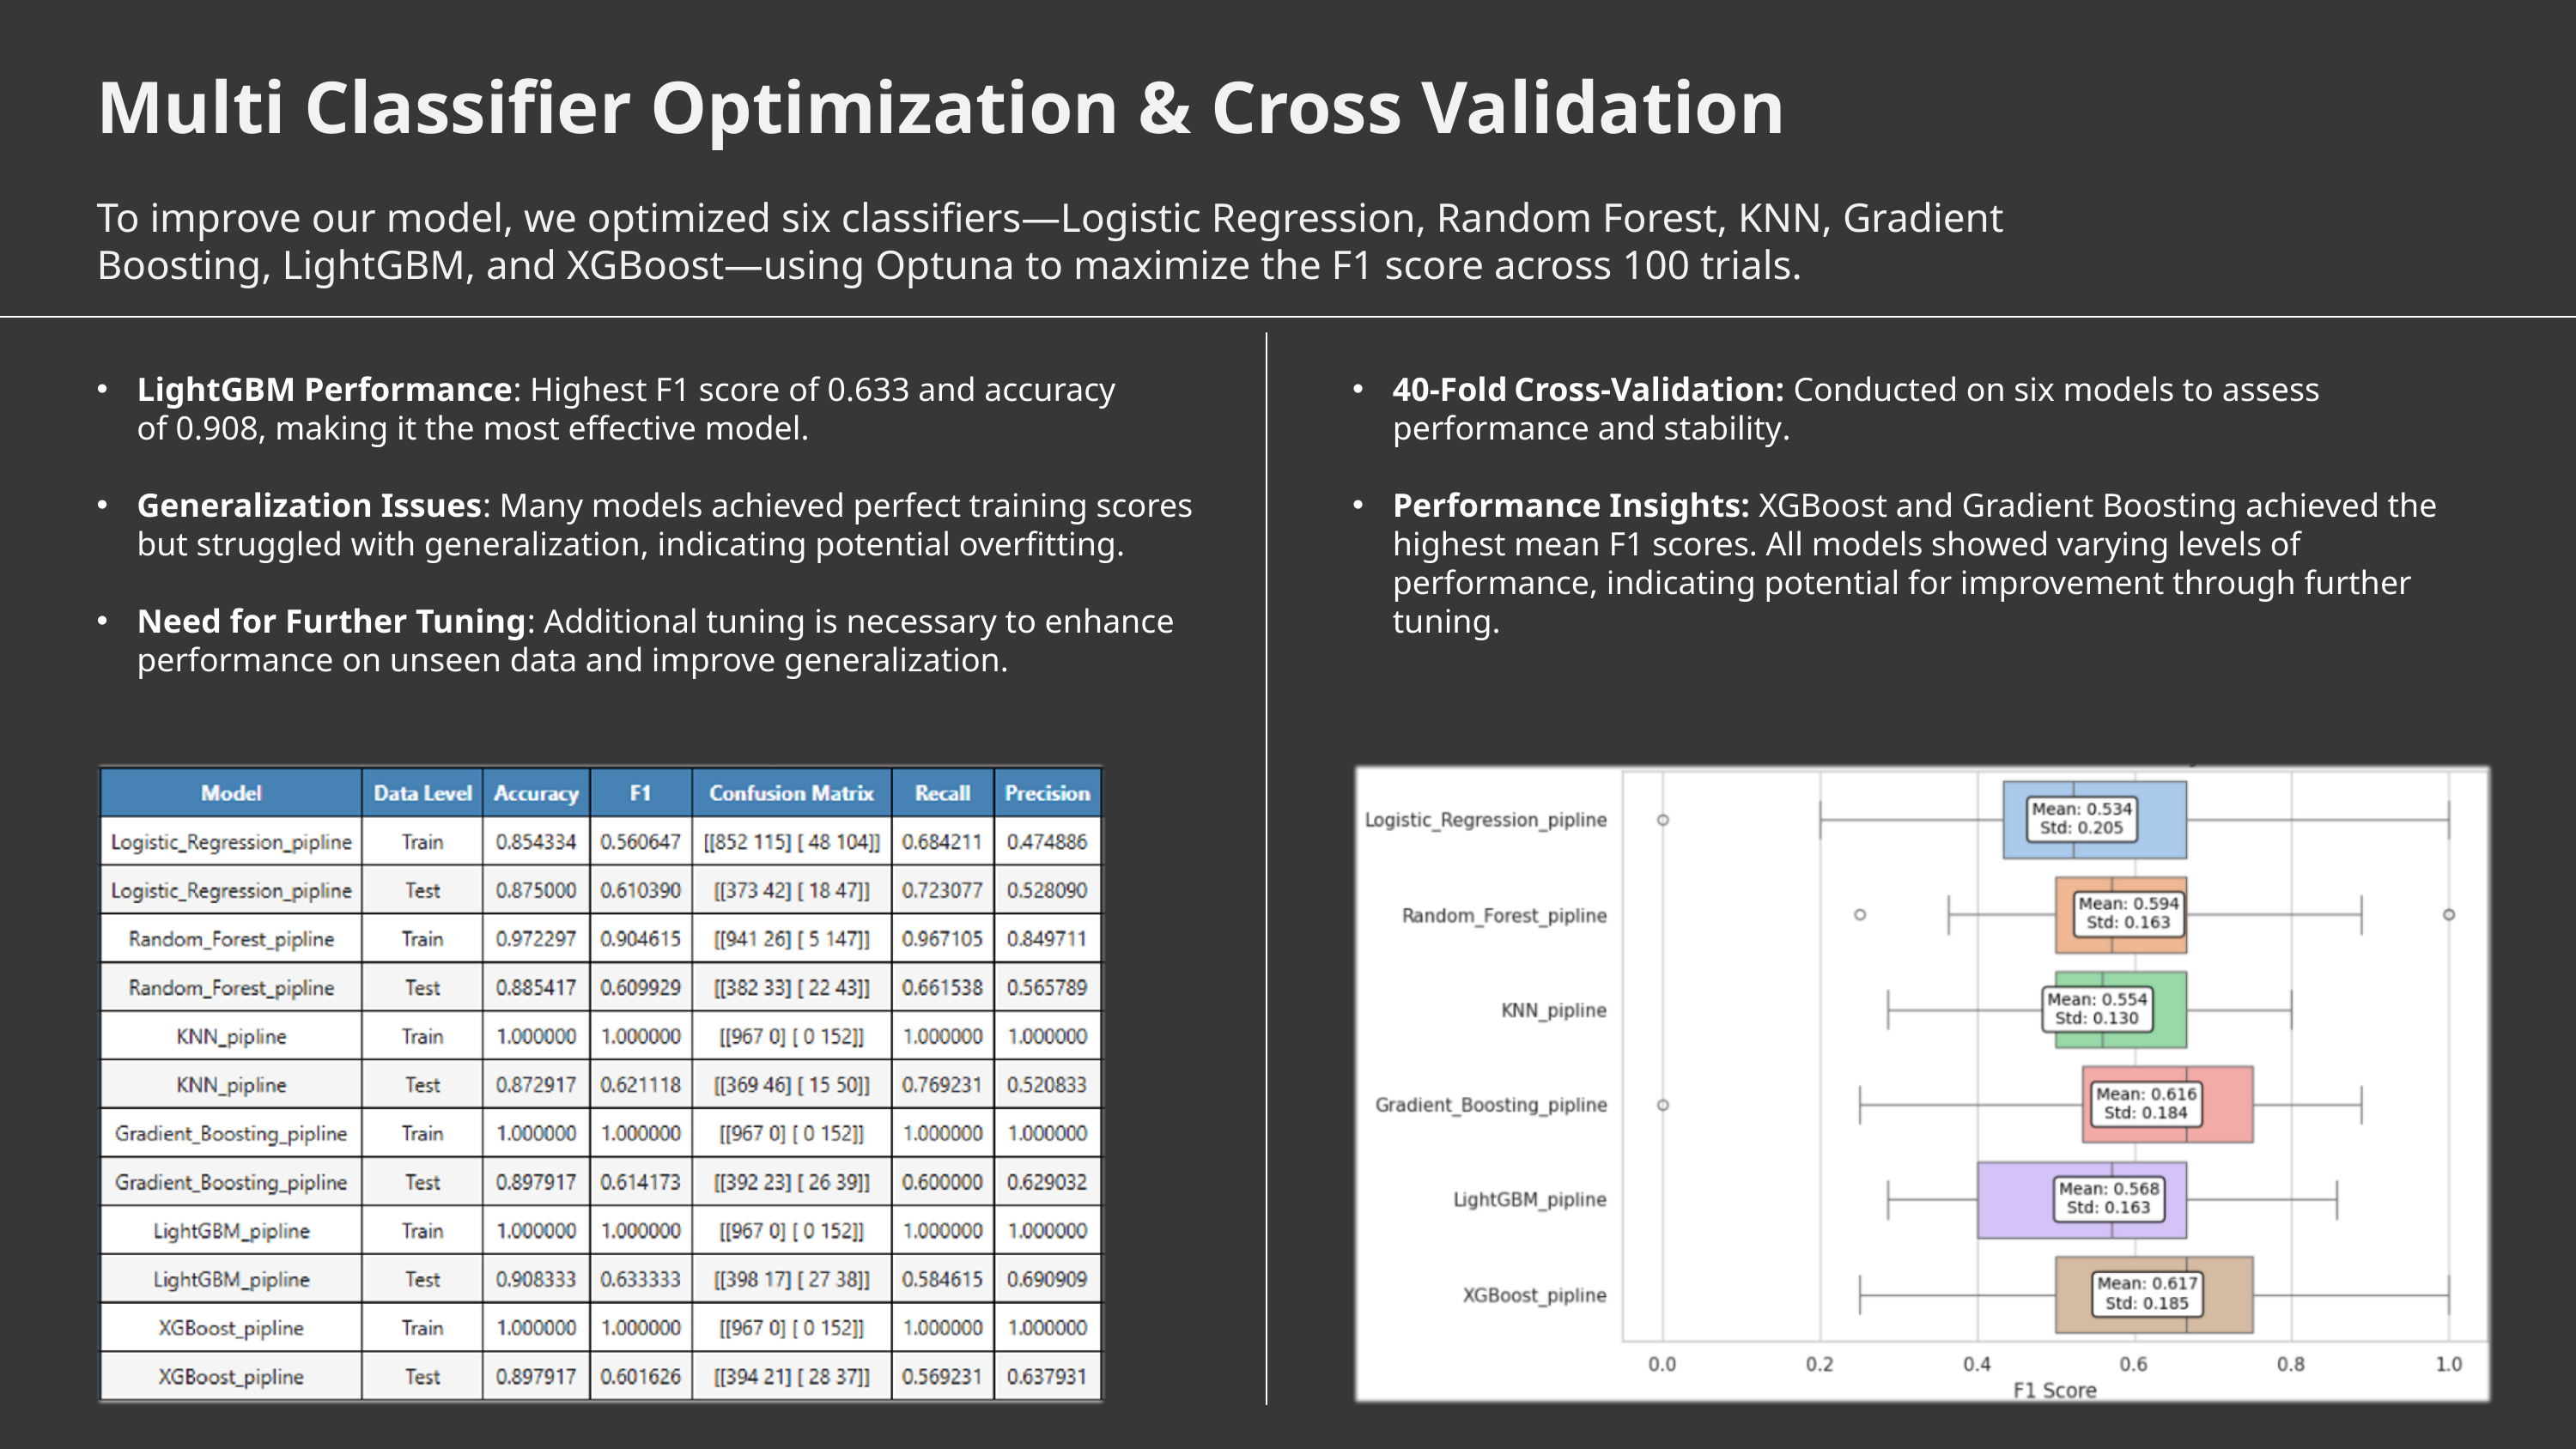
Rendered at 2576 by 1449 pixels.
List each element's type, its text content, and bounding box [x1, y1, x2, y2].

text_box 40-Fold Cross-Validation: Conducted on six models to assess performance and stability. Performance Insights: XGBoost and Gradient Boosting achieved the highest mean F1 scores. All models showed varying levels of performance, indicating potential for improvement through further tuning. [1352, 368, 2458, 670]
picture [1352, 762, 2494, 1405]
text_box LightGBM Performance: Highest F1 score of 0.633 and accuracy of 0.908, making it the most effective model. Generalization Issues: Many models achieved perfect training scores but struggled with generalization, indicating potential overfitting. Need for Further Tuning: Additional tuning is necessary to enhance performance on unseen data and improve generalization. [96, 368, 1202, 717]
picture [96, 762, 1106, 1405]
text_box To improve our model, we optimized six classifiers—Logistic Regression, Random Forest, KNN, Gradient Boosting, LightGBM, and XGBoost—using Optuna to maximize the F1 score across 100 trials. [96, 192, 2018, 288]
text_box Multi Classifier Optimization & Cross Validation [96, 62, 2383, 149]
